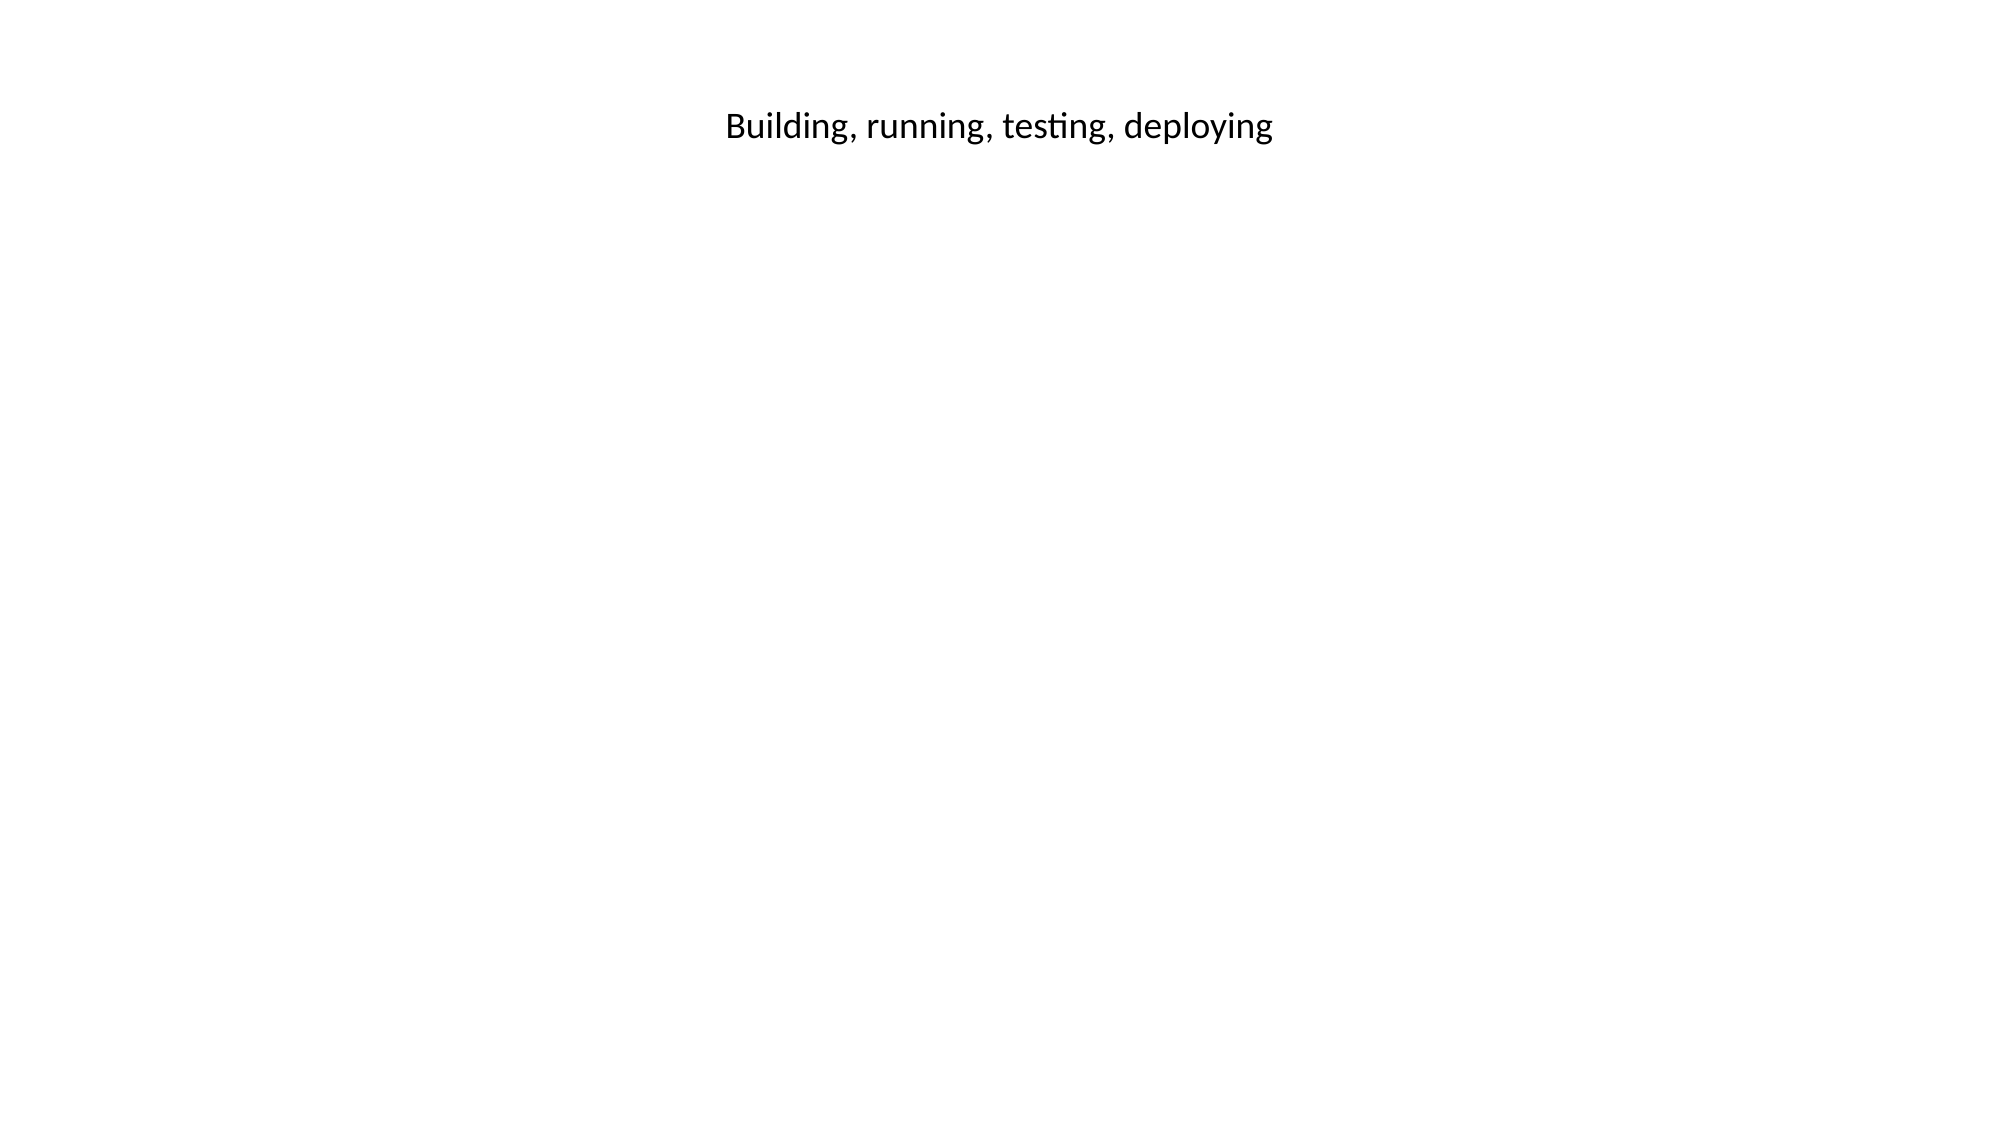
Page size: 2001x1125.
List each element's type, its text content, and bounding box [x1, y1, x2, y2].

text_box Building, running, testing, deploying [710, 93, 1289, 154]
